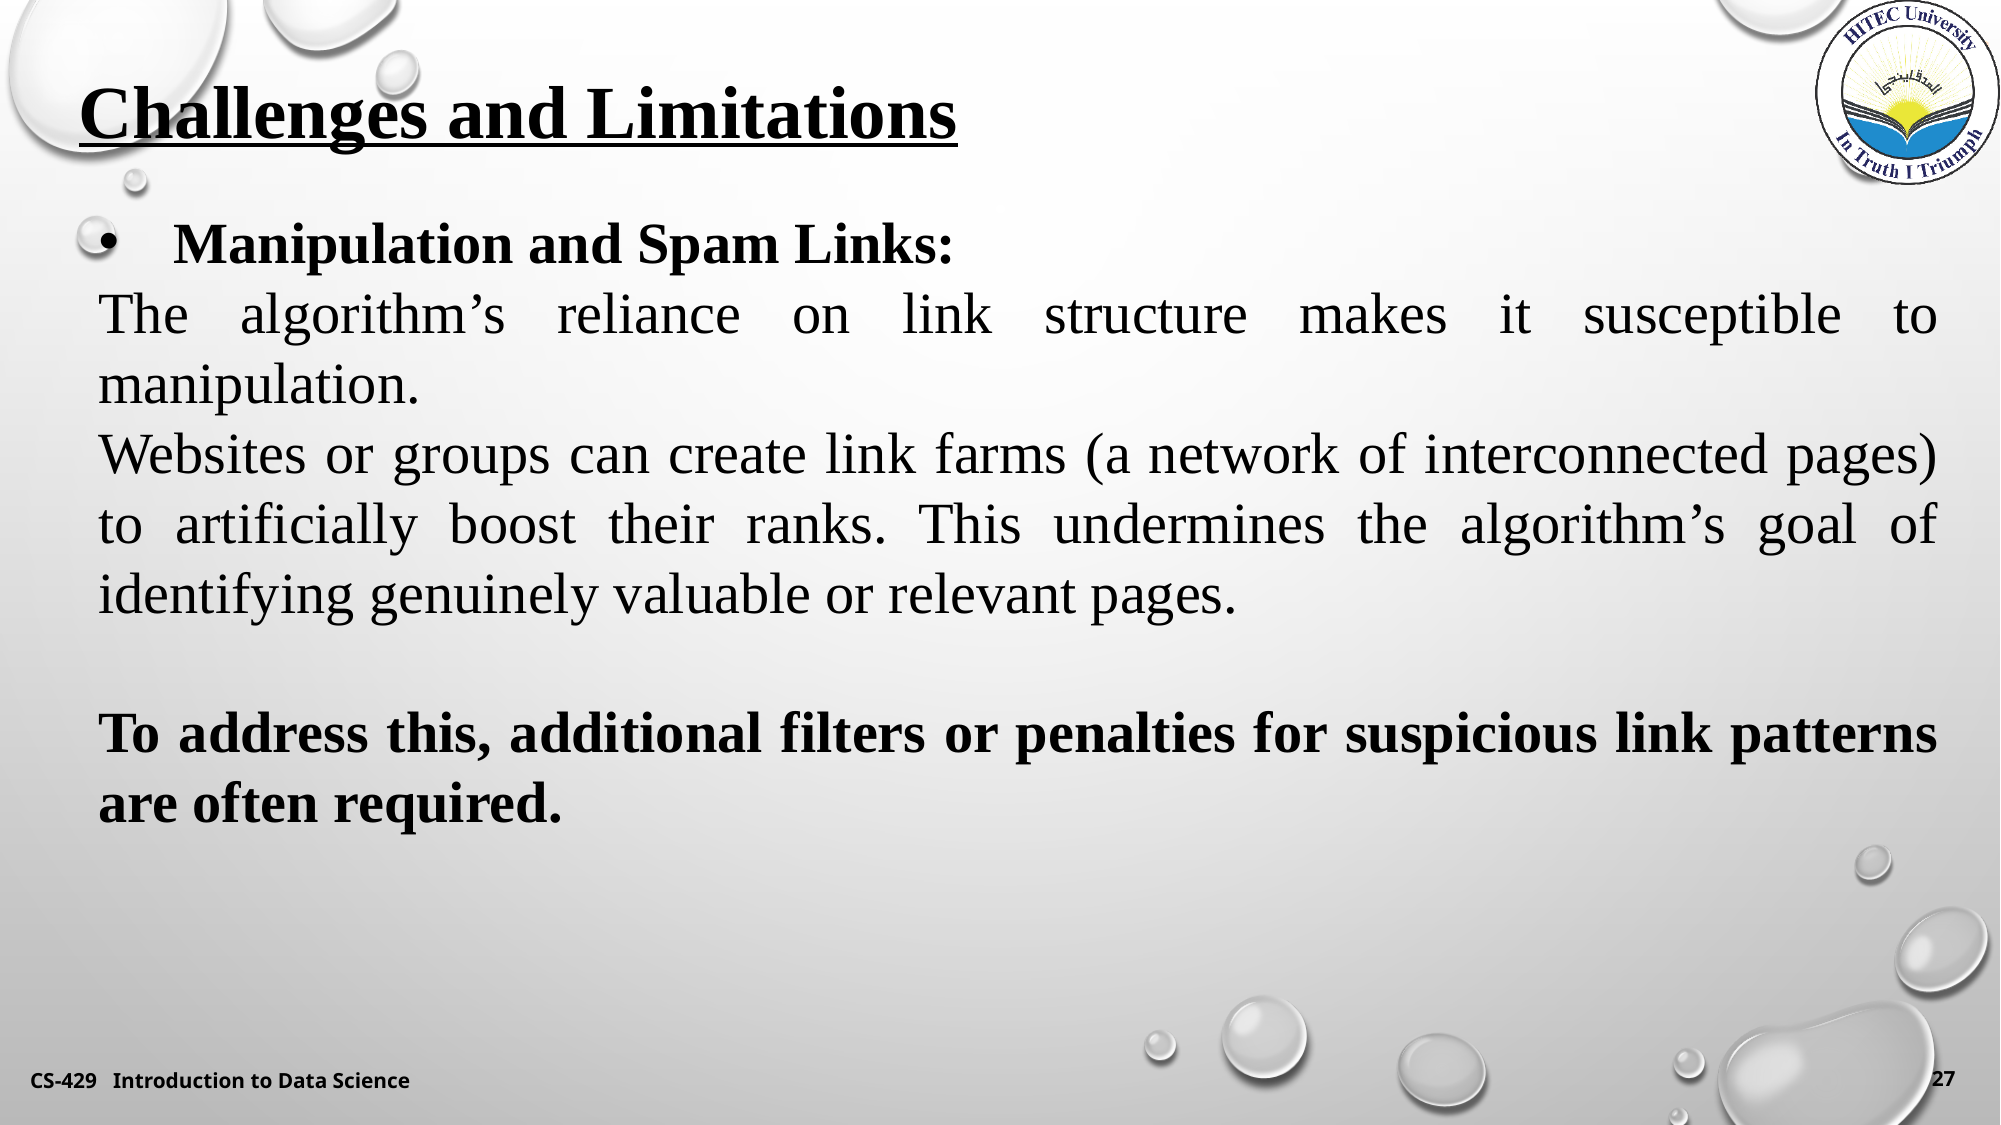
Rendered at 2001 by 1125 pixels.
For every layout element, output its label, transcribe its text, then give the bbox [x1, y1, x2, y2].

text_box Challenges and Limitations [64, 56, 1809, 162]
footer CS-429 Introduction to Data Science [15, 1050, 1110, 1110]
slide_number 27 [1845, 1050, 1971, 1110]
picture [0, 0, 2000, 1125]
text_box Manipulation and Spam Links: The algorithm’s reliance on link structure makes it susceptible to manipulation. Websites or groups can create link farms (a network of interconnected pages) to artificially boost their ranks. This undermines the algorithm’s goal of identifying genuinely valuable or relevant pages. To address this, additional filters or penalties for suspicious link patterns are often required. [83, 197, 1955, 842]
